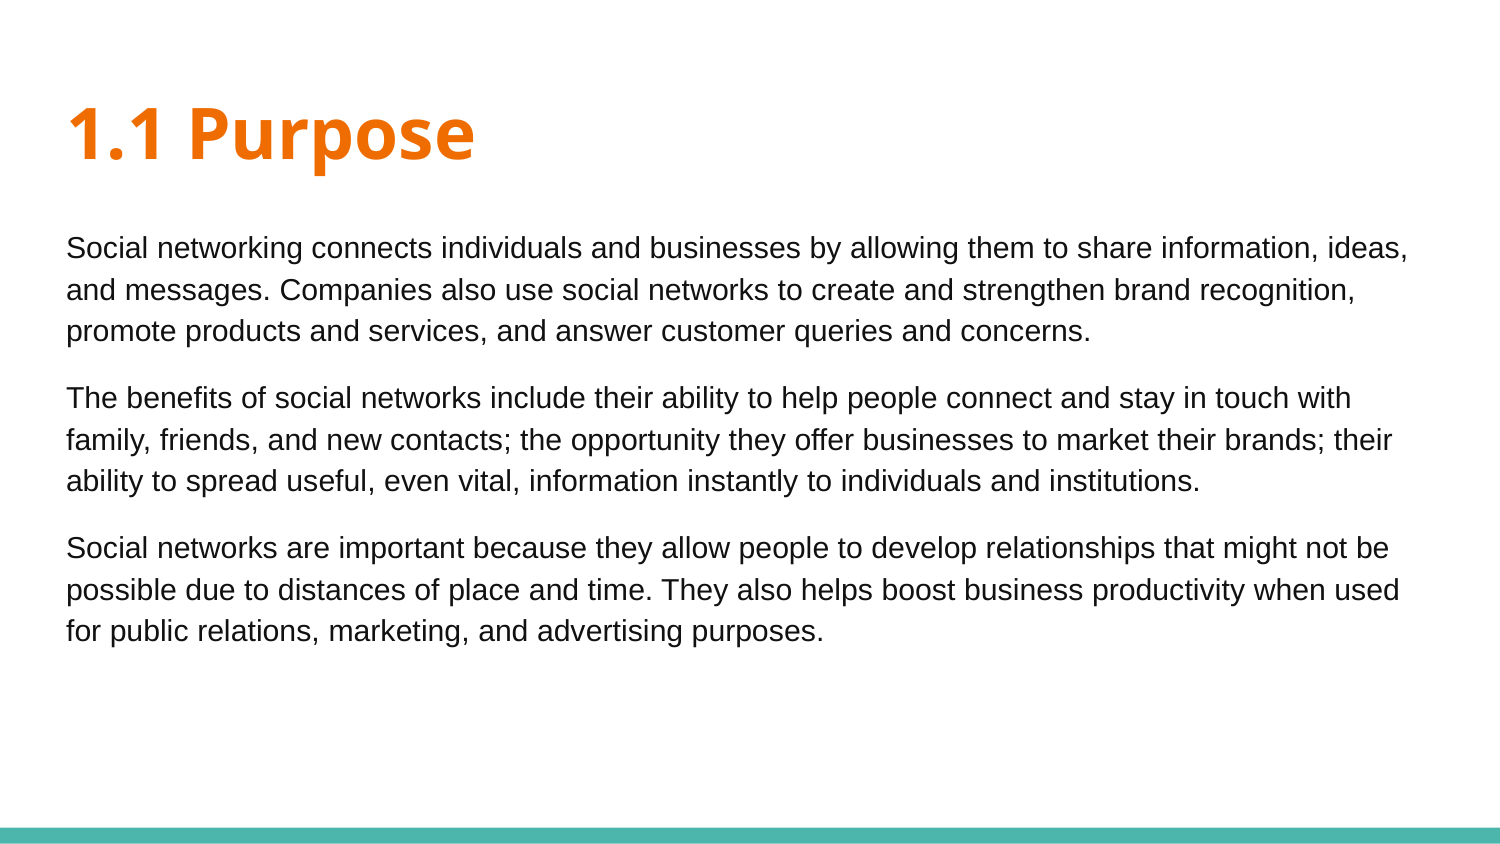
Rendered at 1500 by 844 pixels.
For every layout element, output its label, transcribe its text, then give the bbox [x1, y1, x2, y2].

title 1.1 Purpose [51, 72, 1449, 189]
list Social networking connects individuals and businesses by allowing them to share information, ideas, and messages. Companies also use social networks to create and strengthen brand recognition, promote products and services, and answer customer queries and concerns. The benefits of social networks include their ability to help people connect and stay in touch with family, friends, and new contacts; the opportunity they offer businesses to market their brands; their ability to spread useful, even vital, information instantly to individuals and institutions. Social networks are important because they allow people to develop relationships that might not be possible due to distances of place and time. They also helps boost business productivity when used for public relations, marketing, and advertising purposes. [51, 207, 1449, 750]
